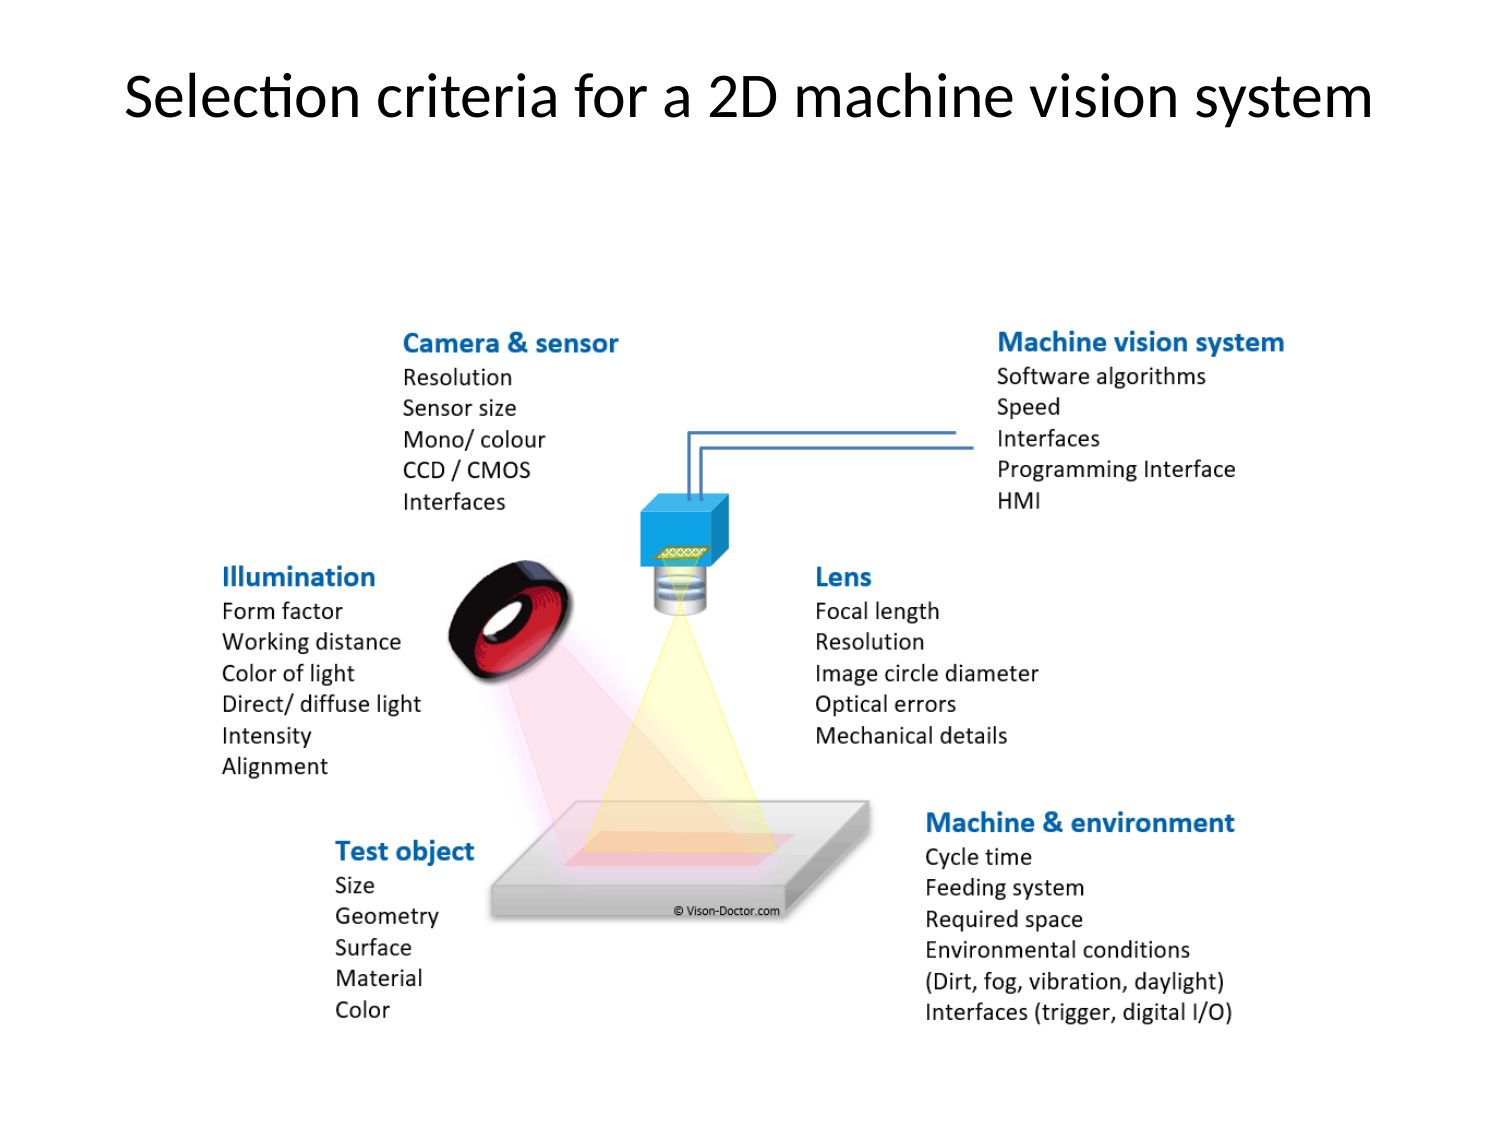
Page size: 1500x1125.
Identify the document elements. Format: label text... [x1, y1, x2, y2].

picture [199, 299, 1298, 1067]
title Selection criteria for a 2D machine vision system [75, 45, 1425, 233]
